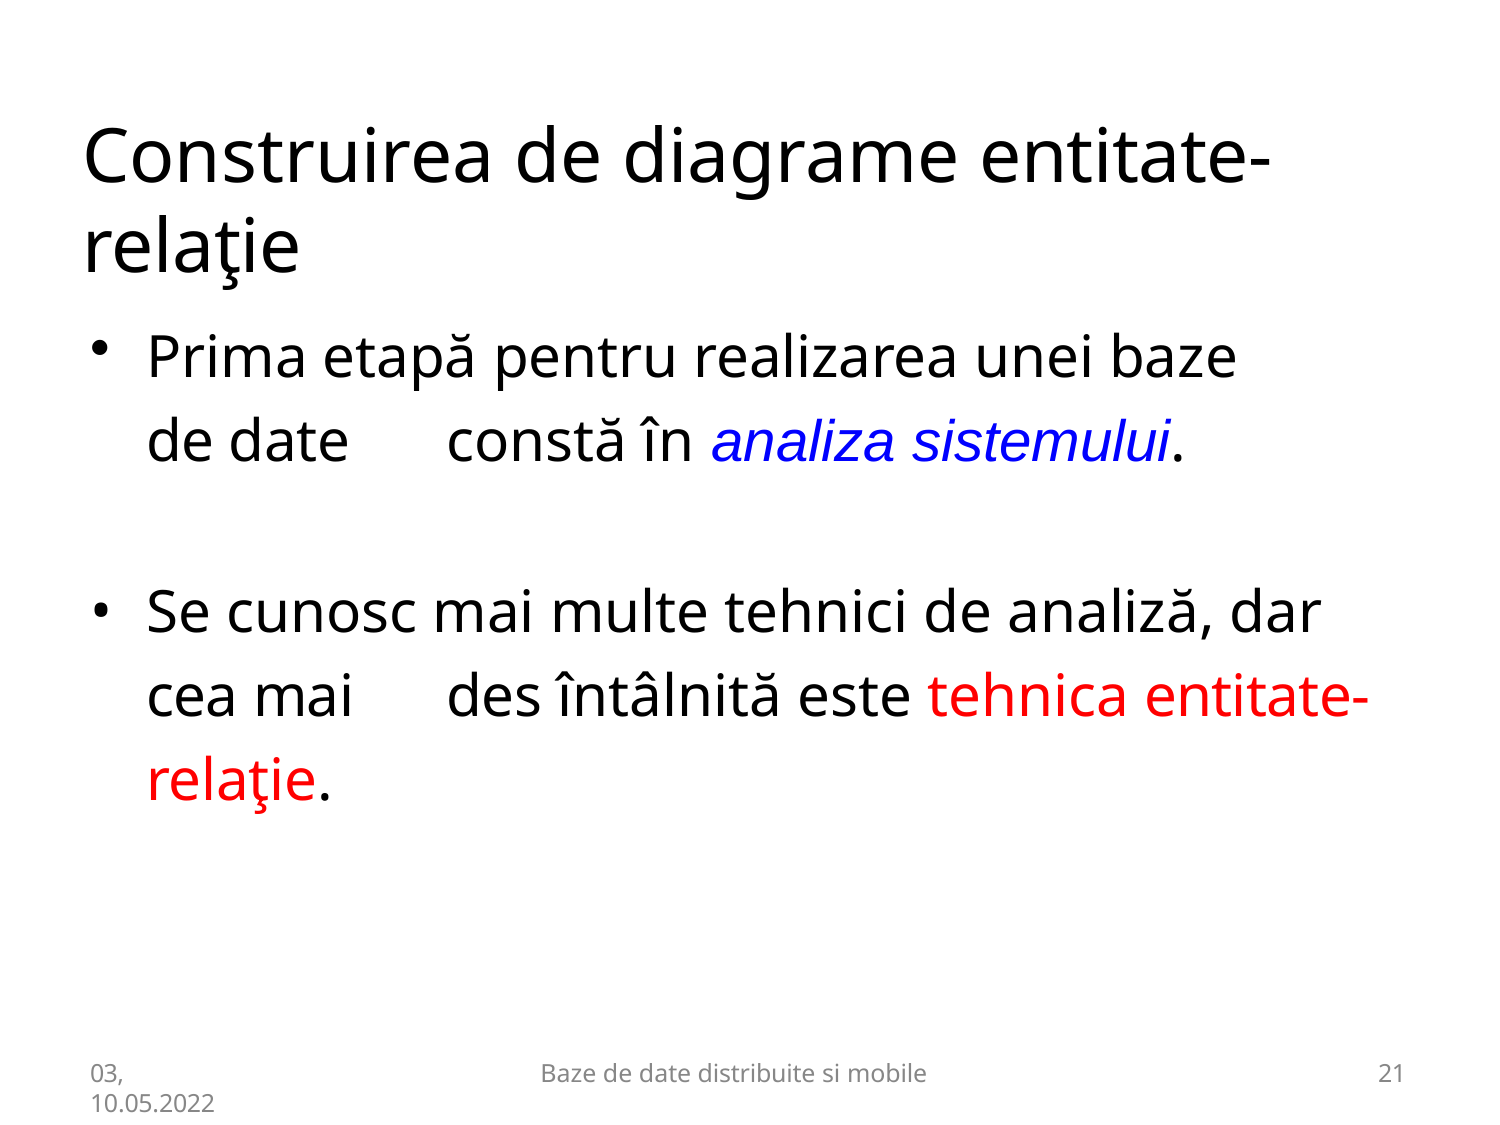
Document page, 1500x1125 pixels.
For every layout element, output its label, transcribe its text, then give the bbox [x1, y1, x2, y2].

text_box Prima etapă pentru realizarea unei baze de date constă în analiza sistemului. Se cunosc mai multe tehnici de analiză, dar cea mai des întâlnită este tehnica entitate-relaţie. [87, 303, 1379, 812]
slide_number Baze de date distribuite si mobile [538, 1055, 960, 1125]
title Construirea de diagrame entitate-relaţie [80, 105, 1395, 296]
slide_number 12 [1371, 1055, 1419, 1125]
footer 03, 10.05.2022 [87, 1055, 288, 1125]
